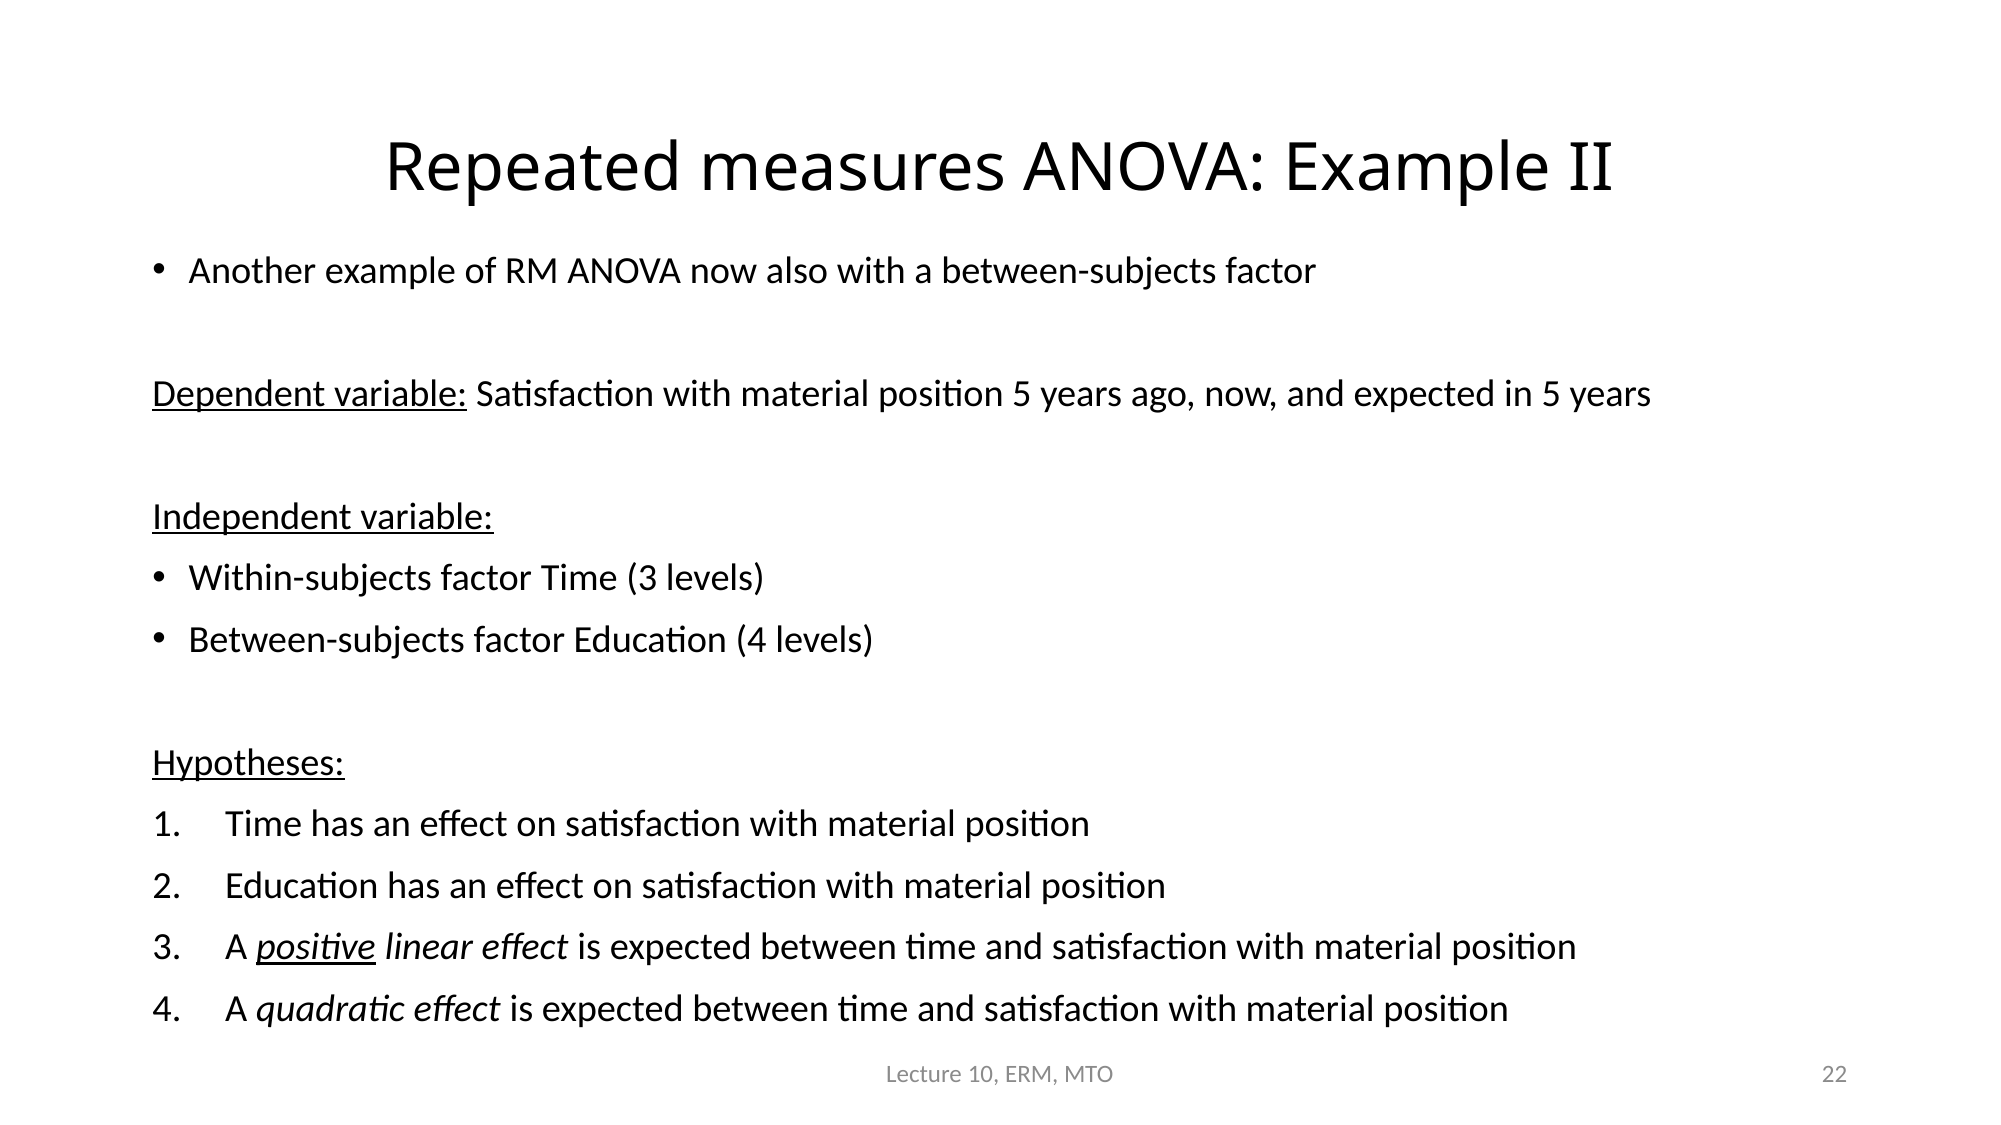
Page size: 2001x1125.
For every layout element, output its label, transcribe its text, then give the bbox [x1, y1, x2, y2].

title Repeated measures ANOVA: Example II [137, 59, 1863, 242]
footer Lecture 10, ERM, MTO [662, 1042, 1338, 1103]
slide_number 22 [1412, 1042, 1863, 1103]
list Another example of RM ANOVA now also with a between-subjects factor Dependent variable: Satisfaction with material position 5 years ago, now, and expected in 5 years Independent variable: Within-subjects factor Time (3 levels) Between-subjects factor Education (4 levels) Hypotheses: Time has an effect on satisfaction with material position Education has an effect on satisfaction with material position A positive linear effect is expected between time and satisfaction with material position A quadratic effect is expected between time and satisfaction with material position [137, 242, 1863, 1043]
